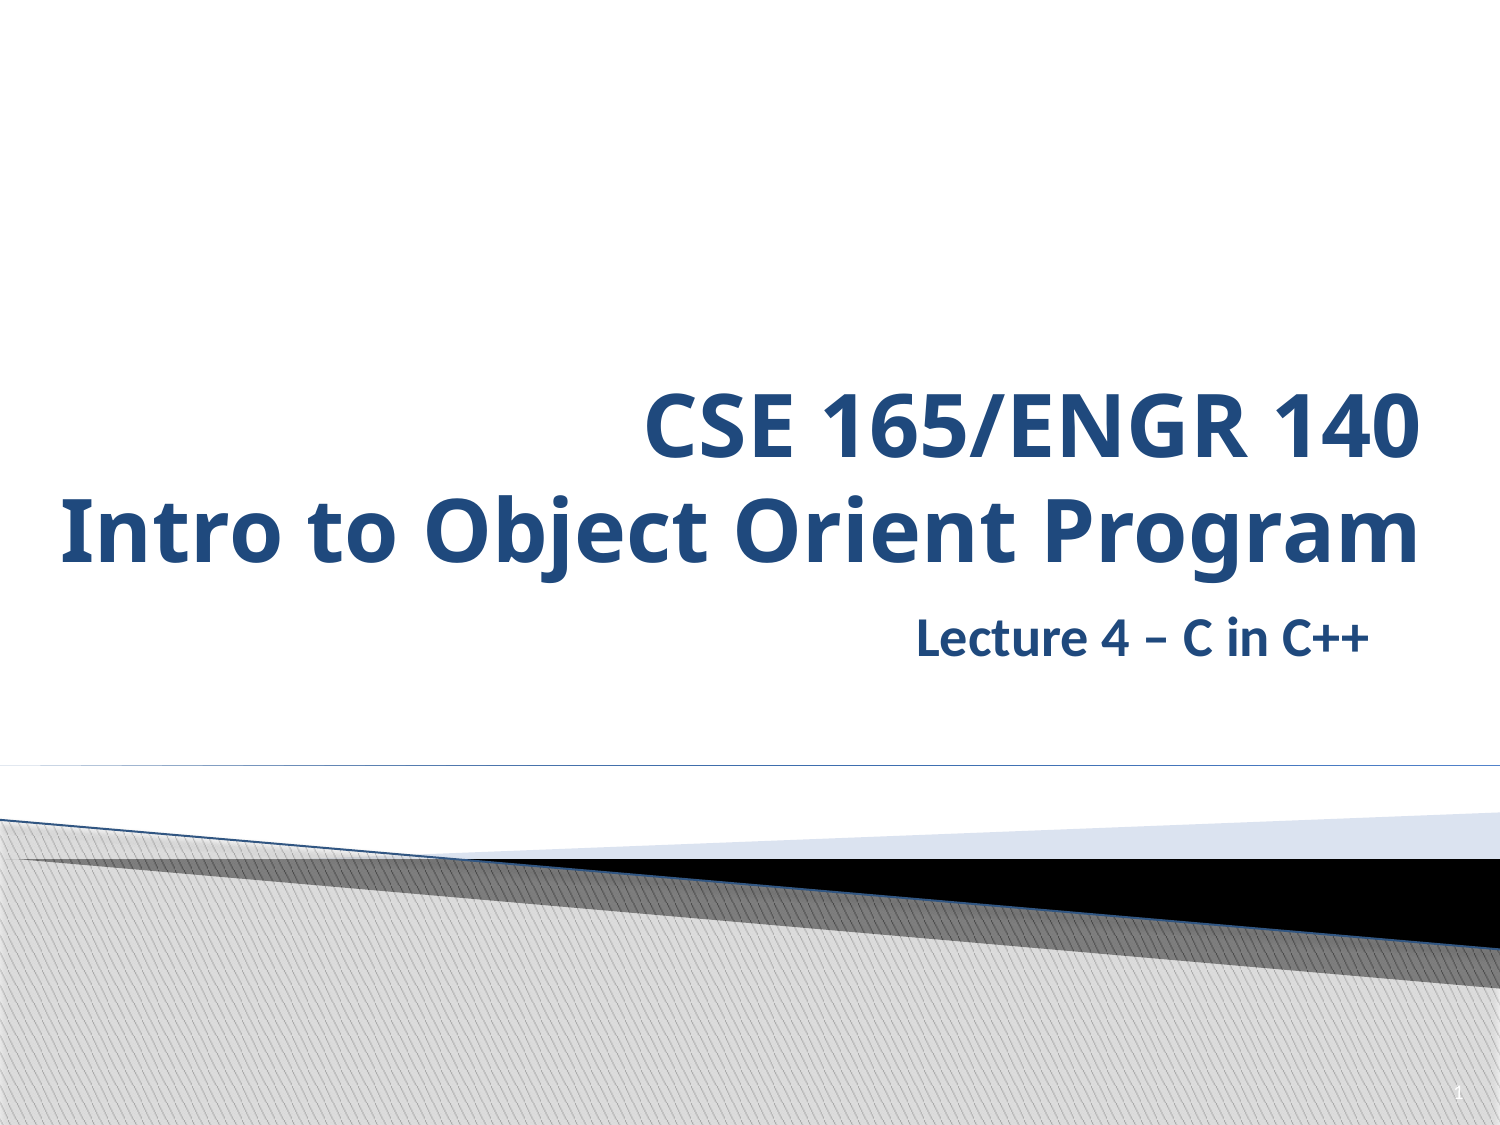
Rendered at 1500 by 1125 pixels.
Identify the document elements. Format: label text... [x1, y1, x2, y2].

subtitle Lecture 4 – C in C++ [112, 592, 1388, 790]
title CSE 165/ENGR 140 Intro to Object Orient Program [37, 287, 1438, 588]
slide_number 1 [1418, 1051, 1479, 1112]
picture [5, 859, 1500, 989]
